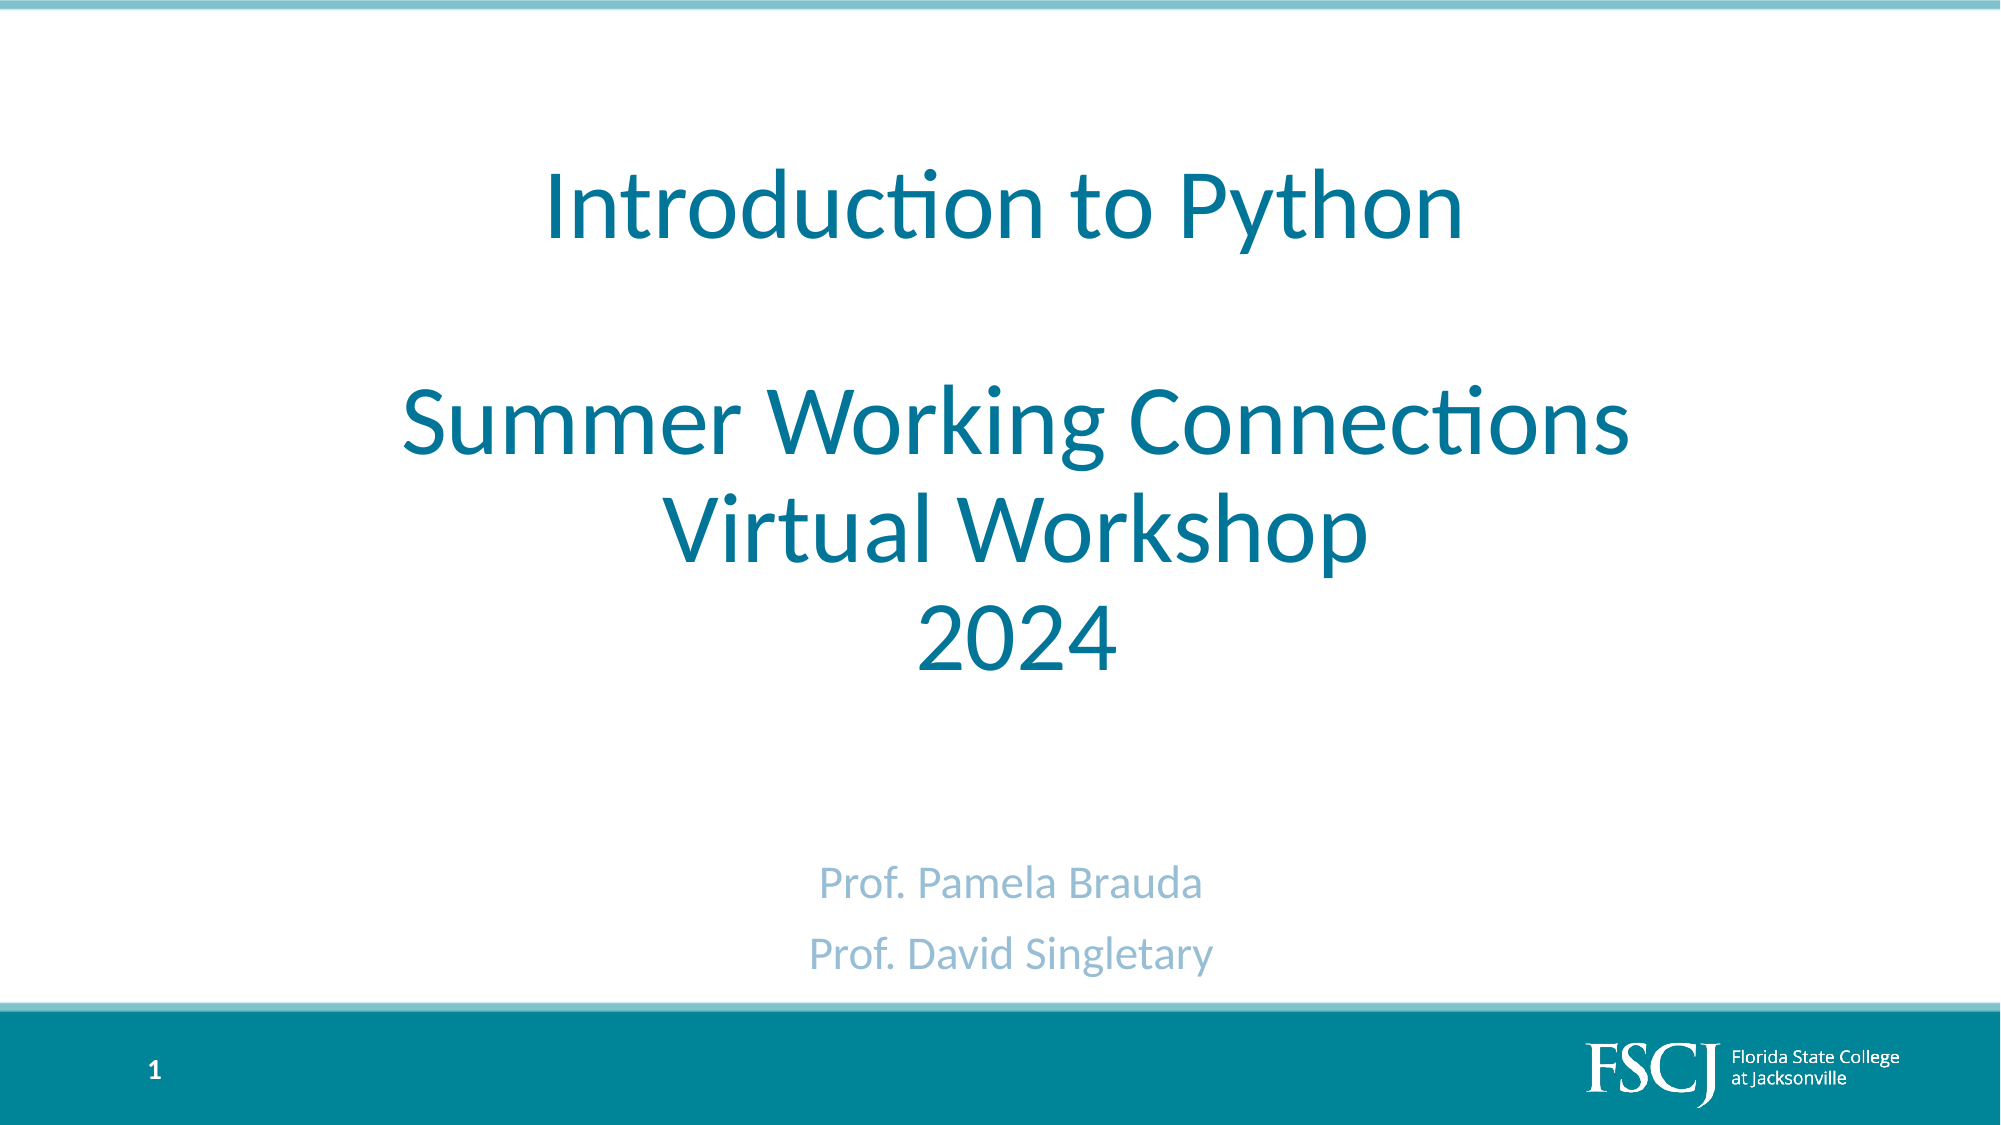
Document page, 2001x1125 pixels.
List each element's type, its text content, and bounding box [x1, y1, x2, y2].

picture [0, 0, 2001, 1125]
subtitle Prof. Pamela Brauda Prof. David Singletary [261, 850, 1762, 988]
title Introduction to Python Summer Working Connections Virtual Workshop 2024 [150, 106, 1884, 700]
